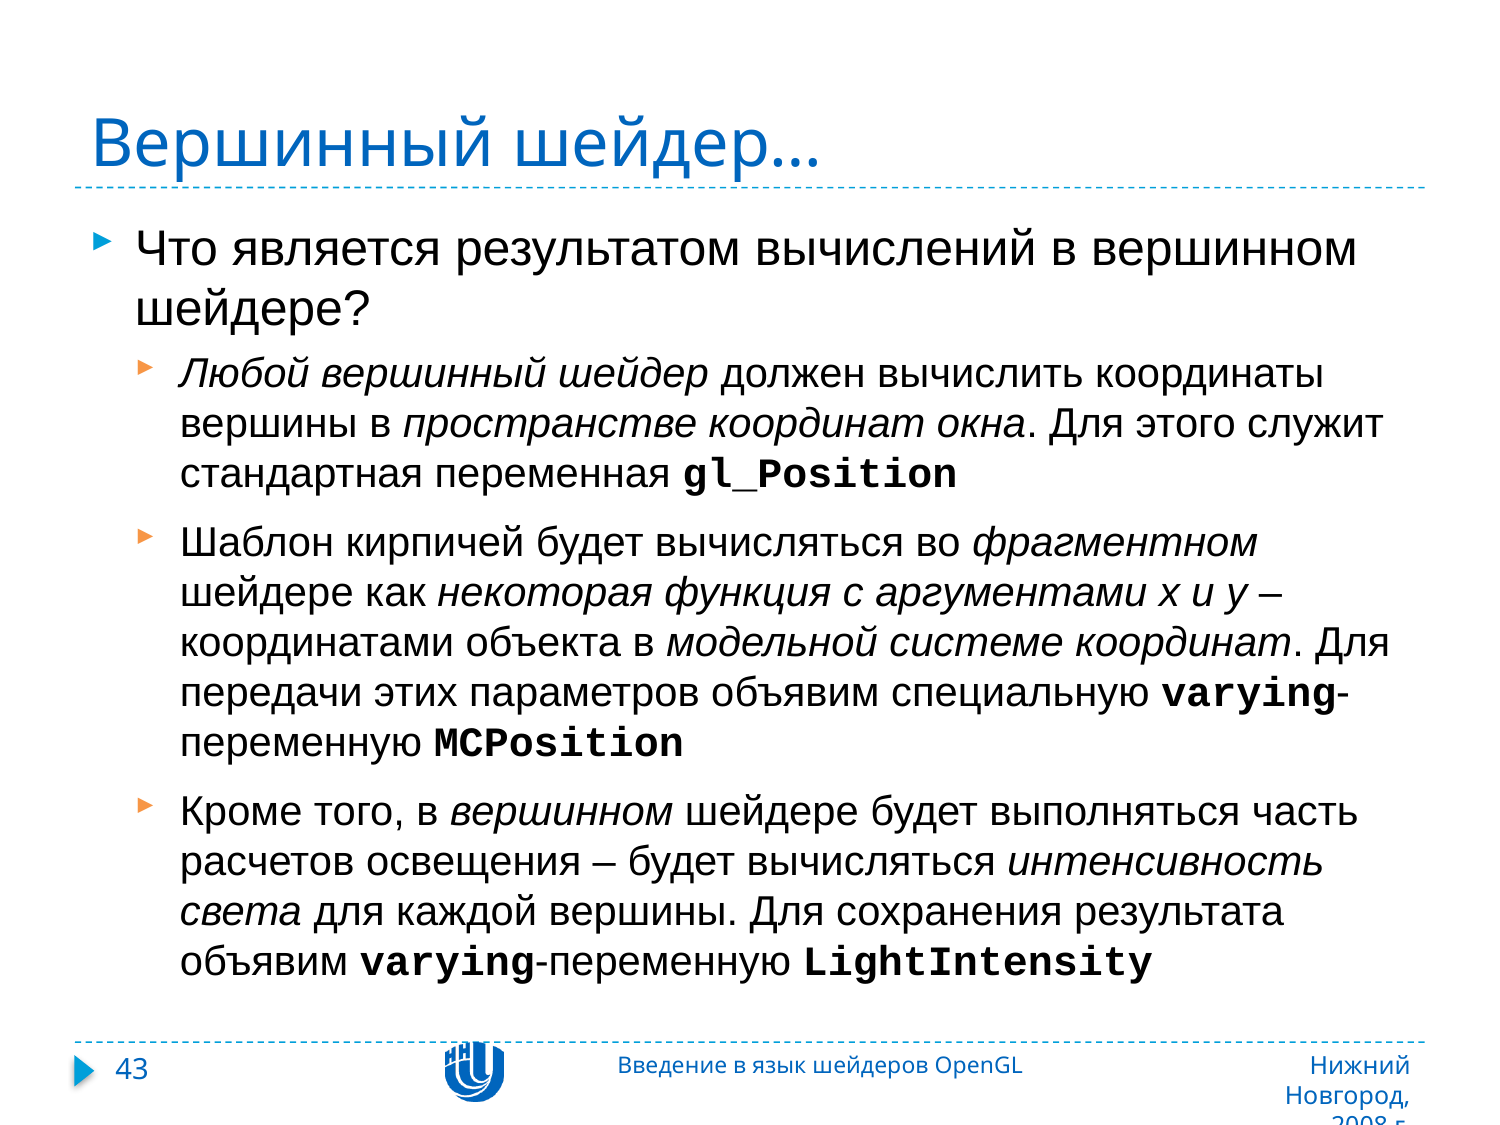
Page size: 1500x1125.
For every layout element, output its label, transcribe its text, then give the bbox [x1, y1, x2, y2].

footer Введение в язык шейдеров OpenGL [515, 1042, 1125, 1103]
list Что является результатом вычислений в вершинном шейдере? Любой вершинный шейдер должен вычислить координаты вершины в пространстве координат окна. Для этого служит стандартная переменная gl_Position Шаблон кирпичей будет вычисляться во фрагментном шейдере как некоторая функция с аргументами x и y – координатами объекта в модельной системе координат. Для передачи этих параметров объявим специальную varying-переменную MCPosition Кроме того, в вершинном шейдере будет выполняться часть расчетов освещения – будет вычисляться интенсивность света для каждой вершины. Для сохранения результата объявим varying-переменную LightIntensity [74, 207, 1426, 1012]
slide_number 43 [100, 1042, 426, 1103]
title Вершинный шейдер… [74, 24, 1426, 188]
slide_number Нижний Новгород, 2008 г. [1265, 1042, 1426, 1103]
picture [445, 1041, 504, 1102]
